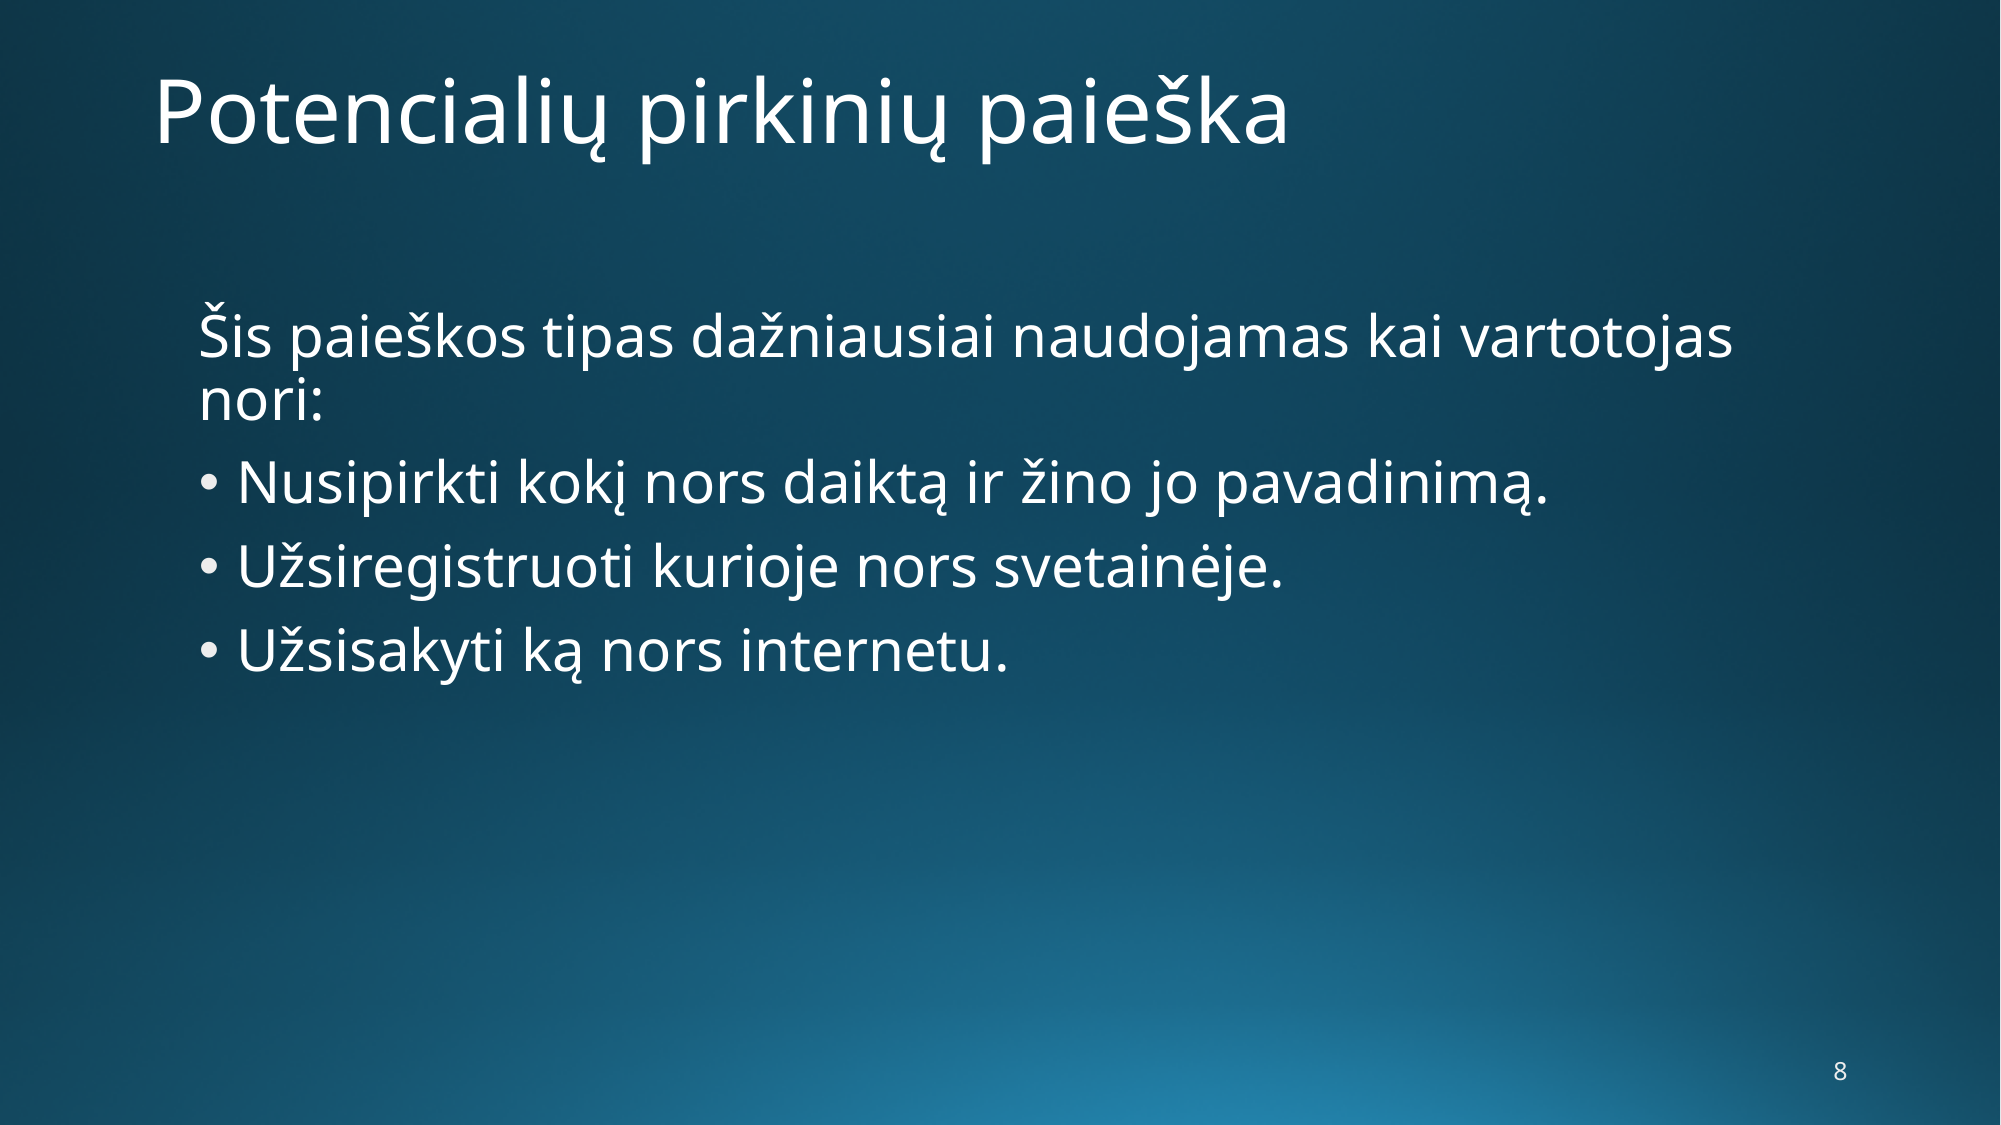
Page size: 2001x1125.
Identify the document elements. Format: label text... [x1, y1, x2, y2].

list Šis paieškos tipas dažniausiai naudojamas kai vartotojas nori: Nusipirkti kokį nors daiktą ir žino jo pavadinimą. Užsiregistruoti kurioje nors svetainėje. Užsisakyti ką nors internetu. [183, 299, 1863, 1014]
title Potencialių pirkinių paieška [137, 59, 1863, 278]
picture [0, 0, 2001, 1125]
slide_number 8 [1412, 1042, 1863, 1103]
